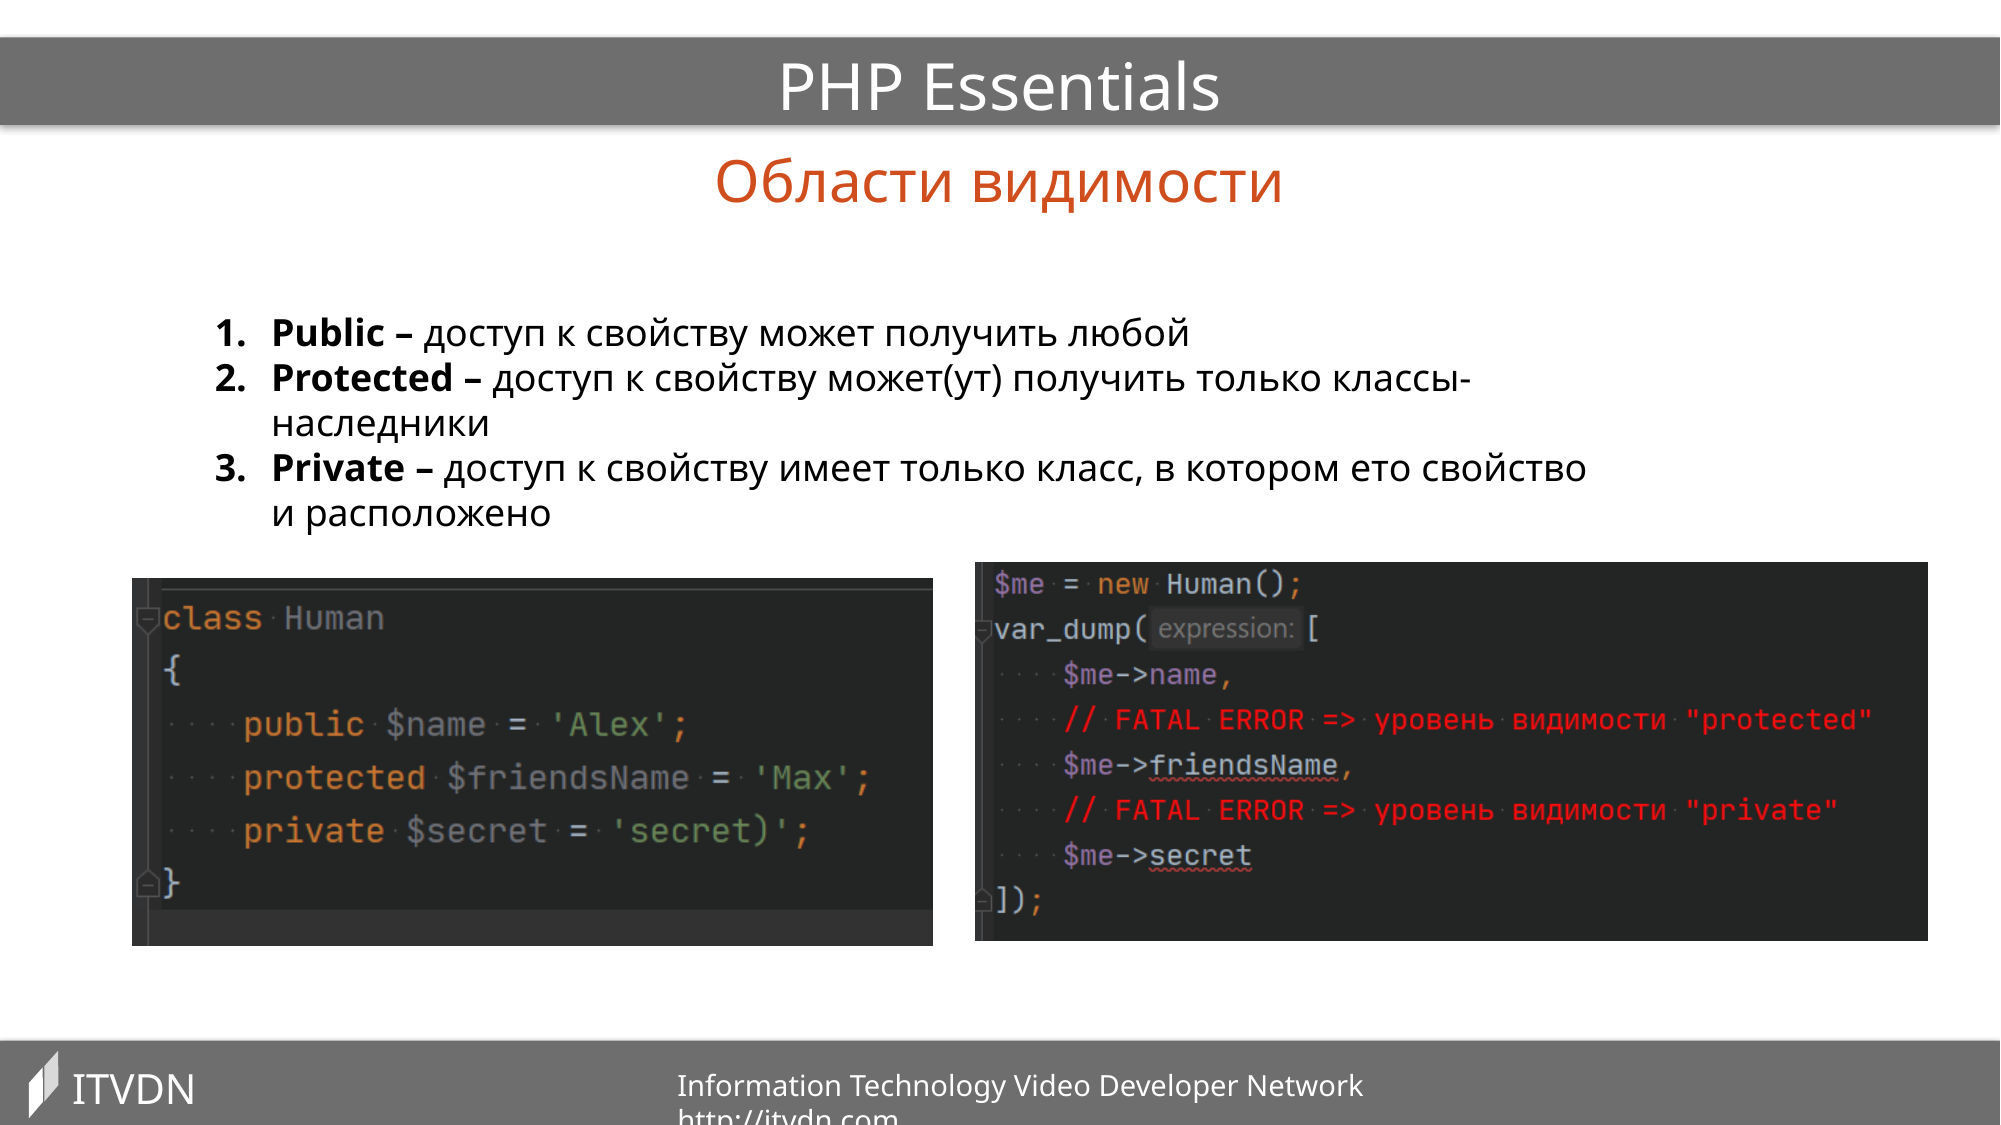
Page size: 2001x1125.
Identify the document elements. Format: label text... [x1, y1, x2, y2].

picture [131, 577, 933, 946]
text_box Области видимости [324, 138, 1675, 225]
picture [974, 562, 1928, 941]
text_box ITVDN [63, 1055, 212, 1120]
text_box [0, 1037, 2000, 1125]
text_box Information Technology Video Developer Network http://itvdn.com [662, 1059, 1963, 1125]
text_box [0, 34, 2000, 128]
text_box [28, 1050, 59, 1119]
text_box PHP Essentials [324, 37, 1675, 132]
text_box Public – доступ к свойству может получить любой Protected – доступ к свойству может(ут) получить только классы-наследники Private – доступ к свойству имеет только класс, в котором ето свойство и расположено [198, 299, 1627, 882]
